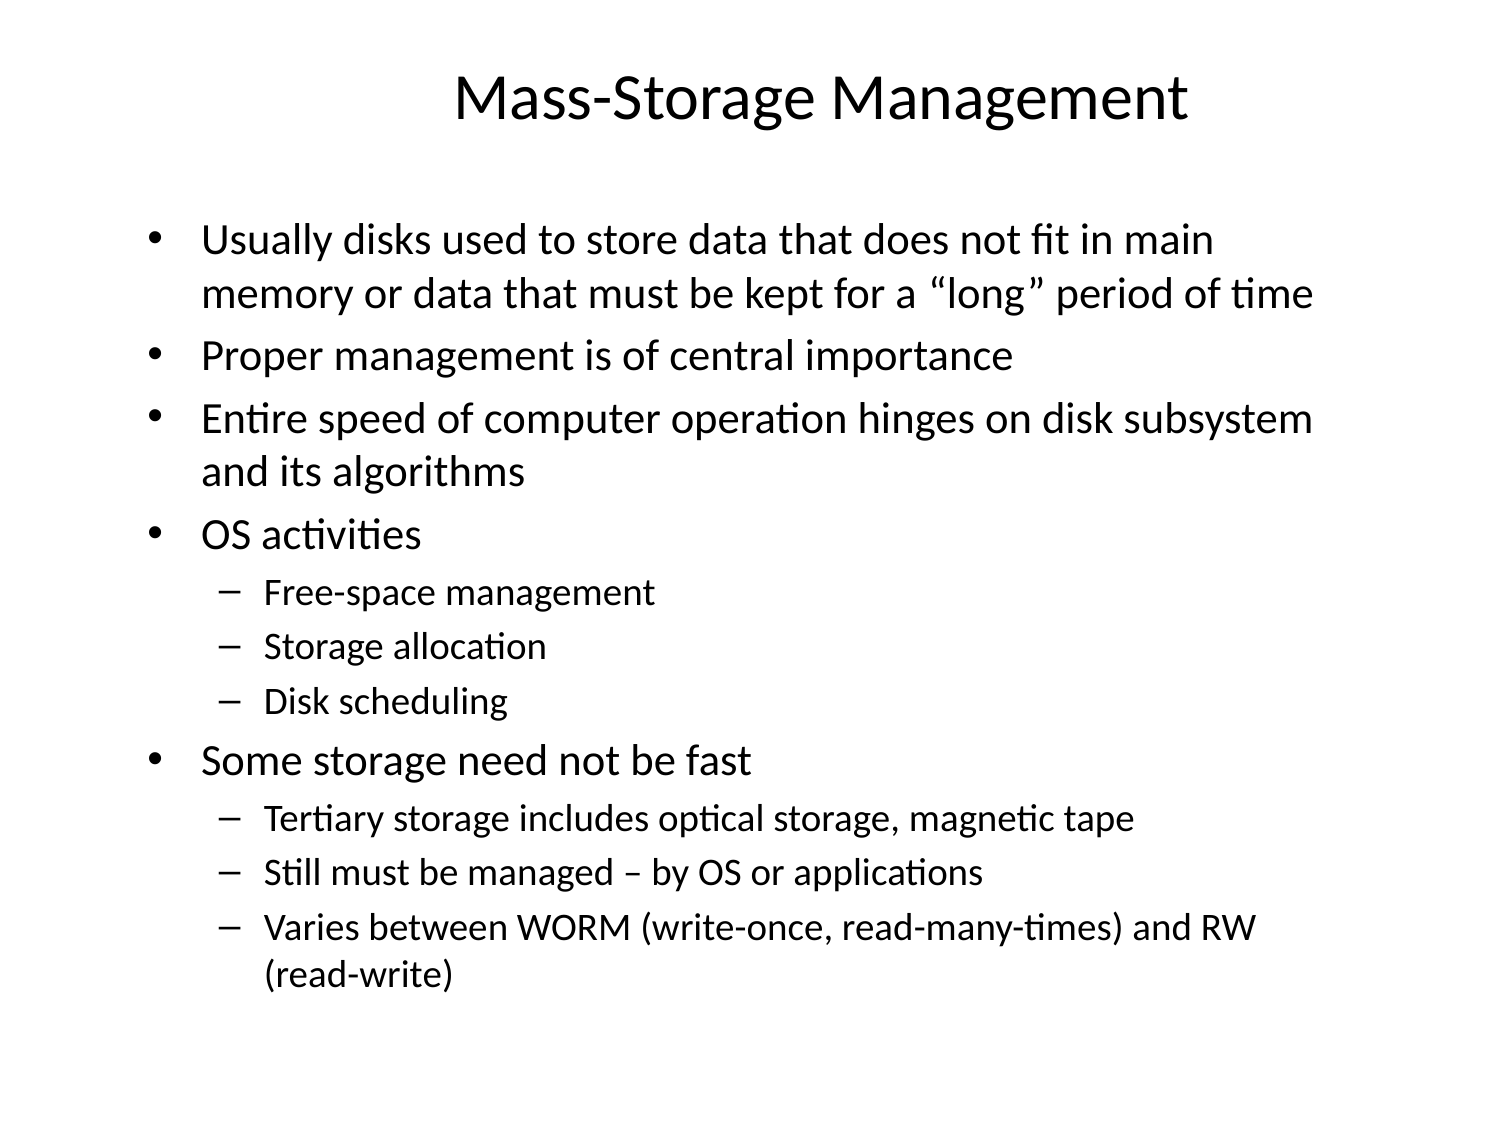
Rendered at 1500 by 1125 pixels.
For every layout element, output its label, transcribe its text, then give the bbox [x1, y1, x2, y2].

list Usually disks used to store data that does not fit in main memory or data that must be kept for a “long” period of time Proper management is of central importance Entire speed of computer operation hinges on disk subsystem and its algorithms OS activities Free-space management Storage allocation Disk scheduling Some storage need not be fast Tertiary storage includes optical storage, magnetic tape Still must be managed – by OS or applications Varies between WORM (write-once, read-many-times) and RW (read-write) [132, 202, 1375, 1013]
title Mass-Storage Management [218, 45, 1425, 141]
